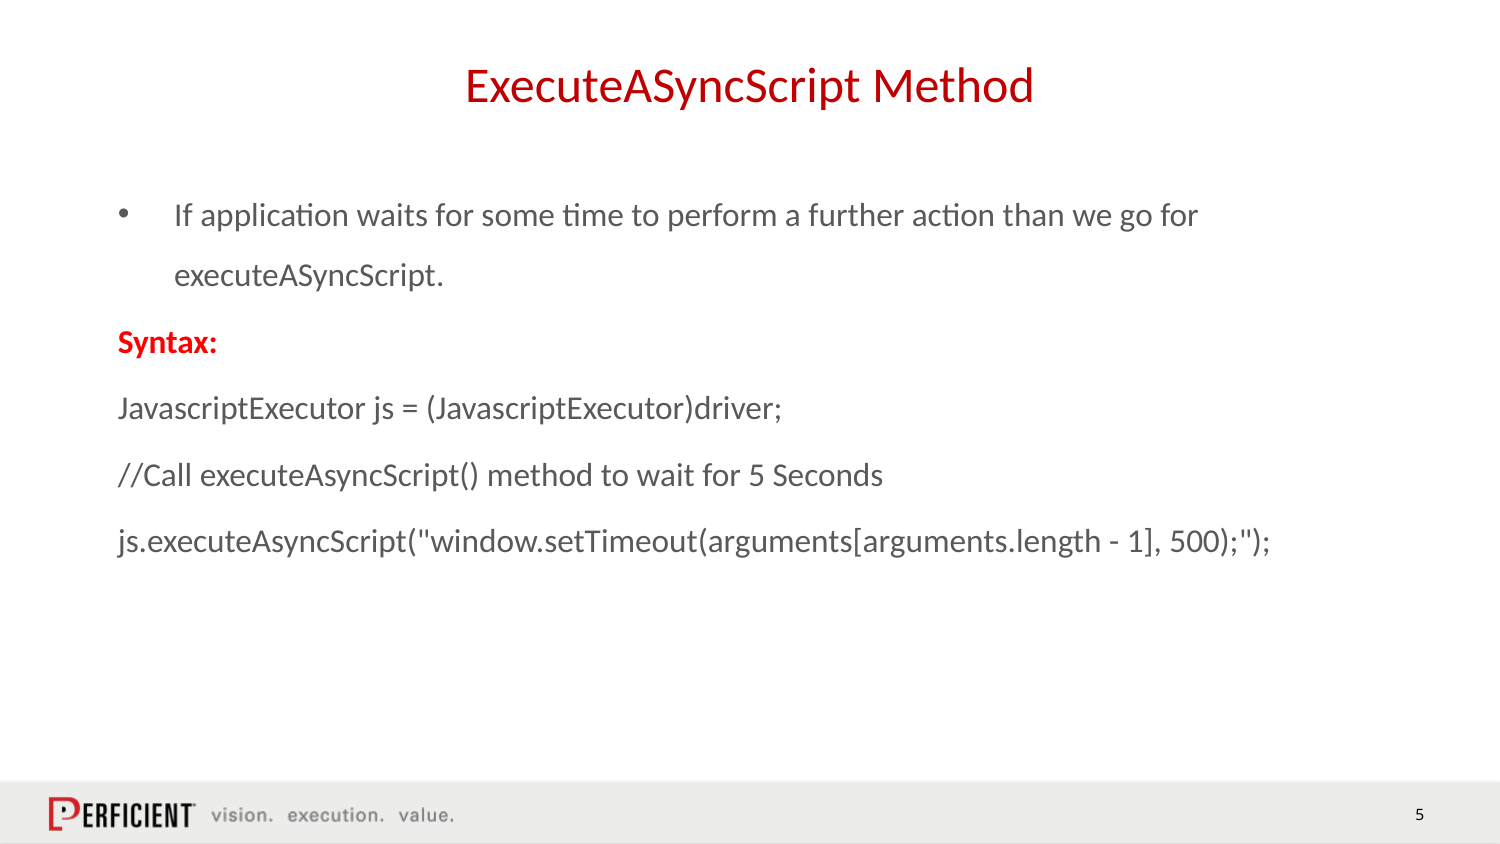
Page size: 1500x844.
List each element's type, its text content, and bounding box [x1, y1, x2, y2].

picture [43, 789, 459, 841]
list If application waits for some time to perform a further action than we go for executeASyncScript. Syntax: JavascriptExecutor js = (JavascriptExecutor)driver; //Call executeAsyncScript() method to wait for 5 Seconds js.executeAsyncScript("window.setTimeout(arguments[arguments.length - 1], 500);"); [103, 166, 1397, 729]
title ExecuteASyncScript Method [0, 45, 1500, 140]
